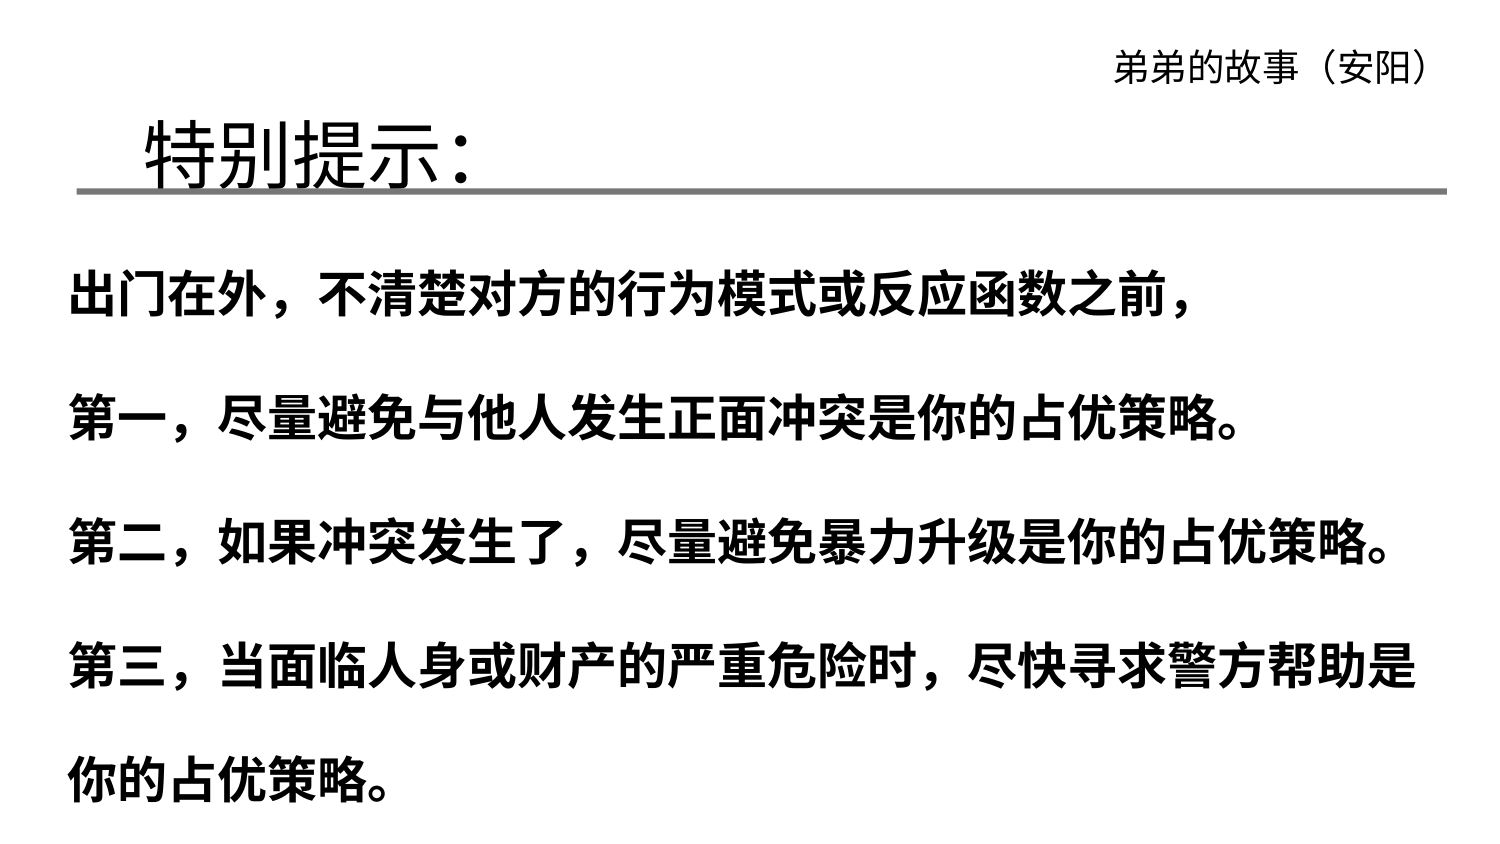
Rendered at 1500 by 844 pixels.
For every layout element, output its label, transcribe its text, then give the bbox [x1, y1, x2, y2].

text_box 特别提示： 出门在外，不清楚对方的行为模式或反应函数之前， 第一，尽量避免与他人发生正面冲突是你的占优策略。 第二，如果冲突发生了，尽量避免暴力升级是你的占优策略。 第三，当面临人身或财产的严重危险时，尽快寻求警方帮助是你的占优策略。 [53, 20, 1469, 816]
text_box 弟弟的故事（安阳） [1092, 36, 1469, 97]
